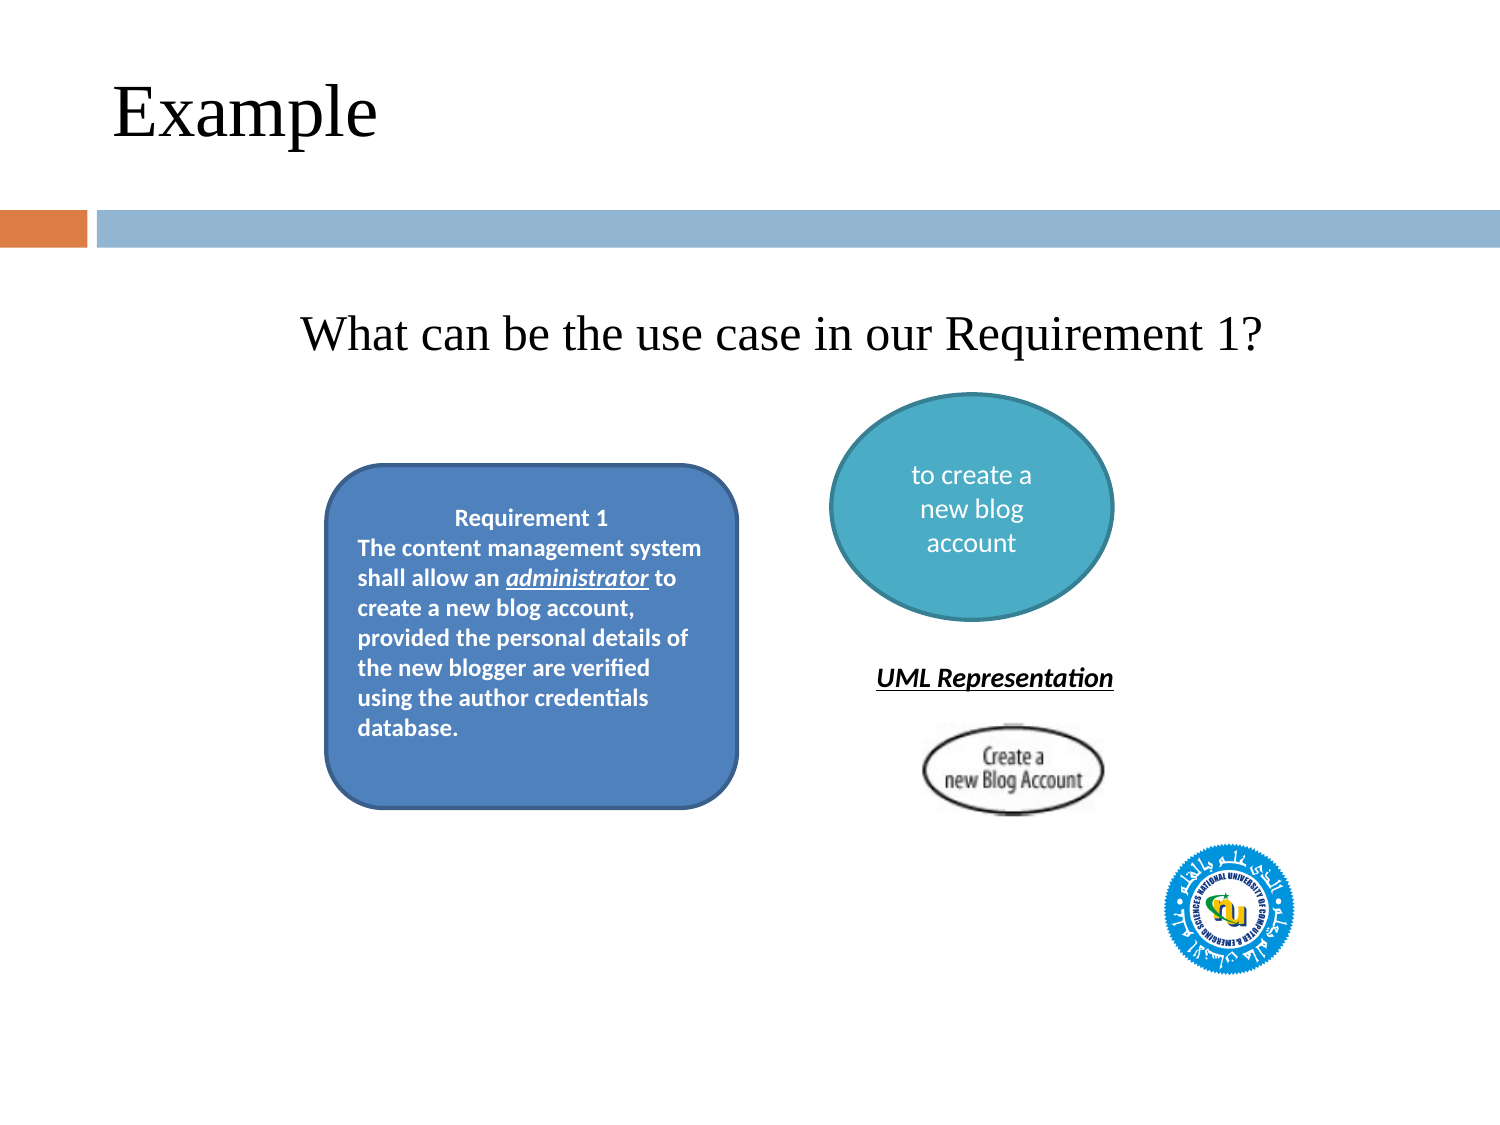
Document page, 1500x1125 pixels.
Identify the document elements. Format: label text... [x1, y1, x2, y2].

text_box Requirement 1 The content management system shall allow an administrator to create a new blog account, provided the personal details of the new blogger are verified using the author credentials database. [324, 463, 740, 811]
picture [865, 694, 1305, 985]
list What can be the use case in our Requirement 1? [300, 299, 1313, 366]
text_box to create a new blog account [829, 392, 1115, 622]
title Example [112, 60, 1083, 152]
text_box UML Representation [861, 652, 1129, 697]
